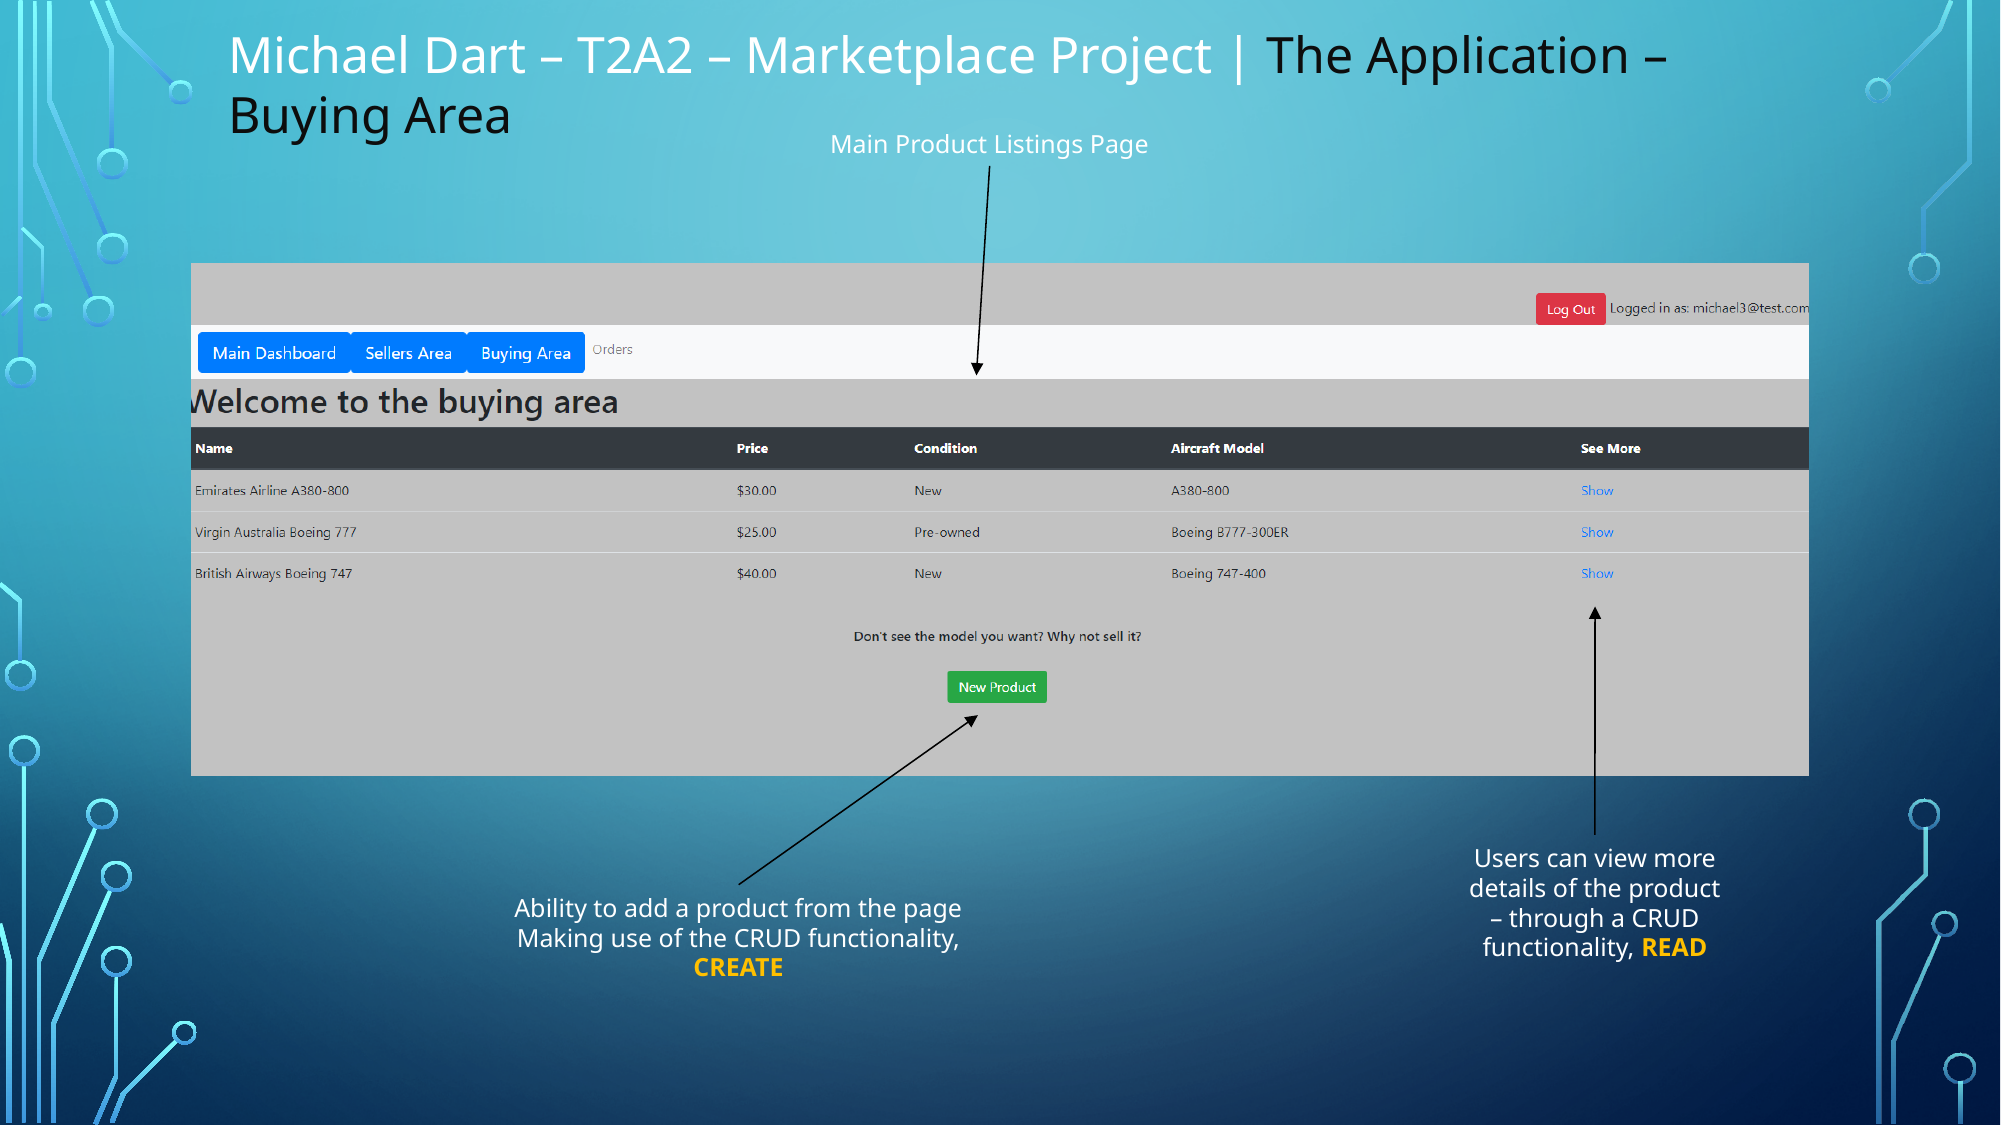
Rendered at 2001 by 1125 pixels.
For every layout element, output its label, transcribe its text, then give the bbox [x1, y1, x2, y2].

text_box Ability to add a product from the page Making use of the CRUD functionality, CREATE [477, 884, 1000, 990]
text_box Users can view more details of the product – through a CRUD functionality, READ [1452, 834, 1738, 970]
picture [191, 262, 1809, 777]
text_box Michael Dart – T2A2 – Marketplace Project | The Application – Buying Area [213, 15, 1787, 151]
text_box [976, 166, 990, 376]
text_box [738, 714, 979, 885]
text_box Main Product Listings Page [763, 121, 1216, 166]
